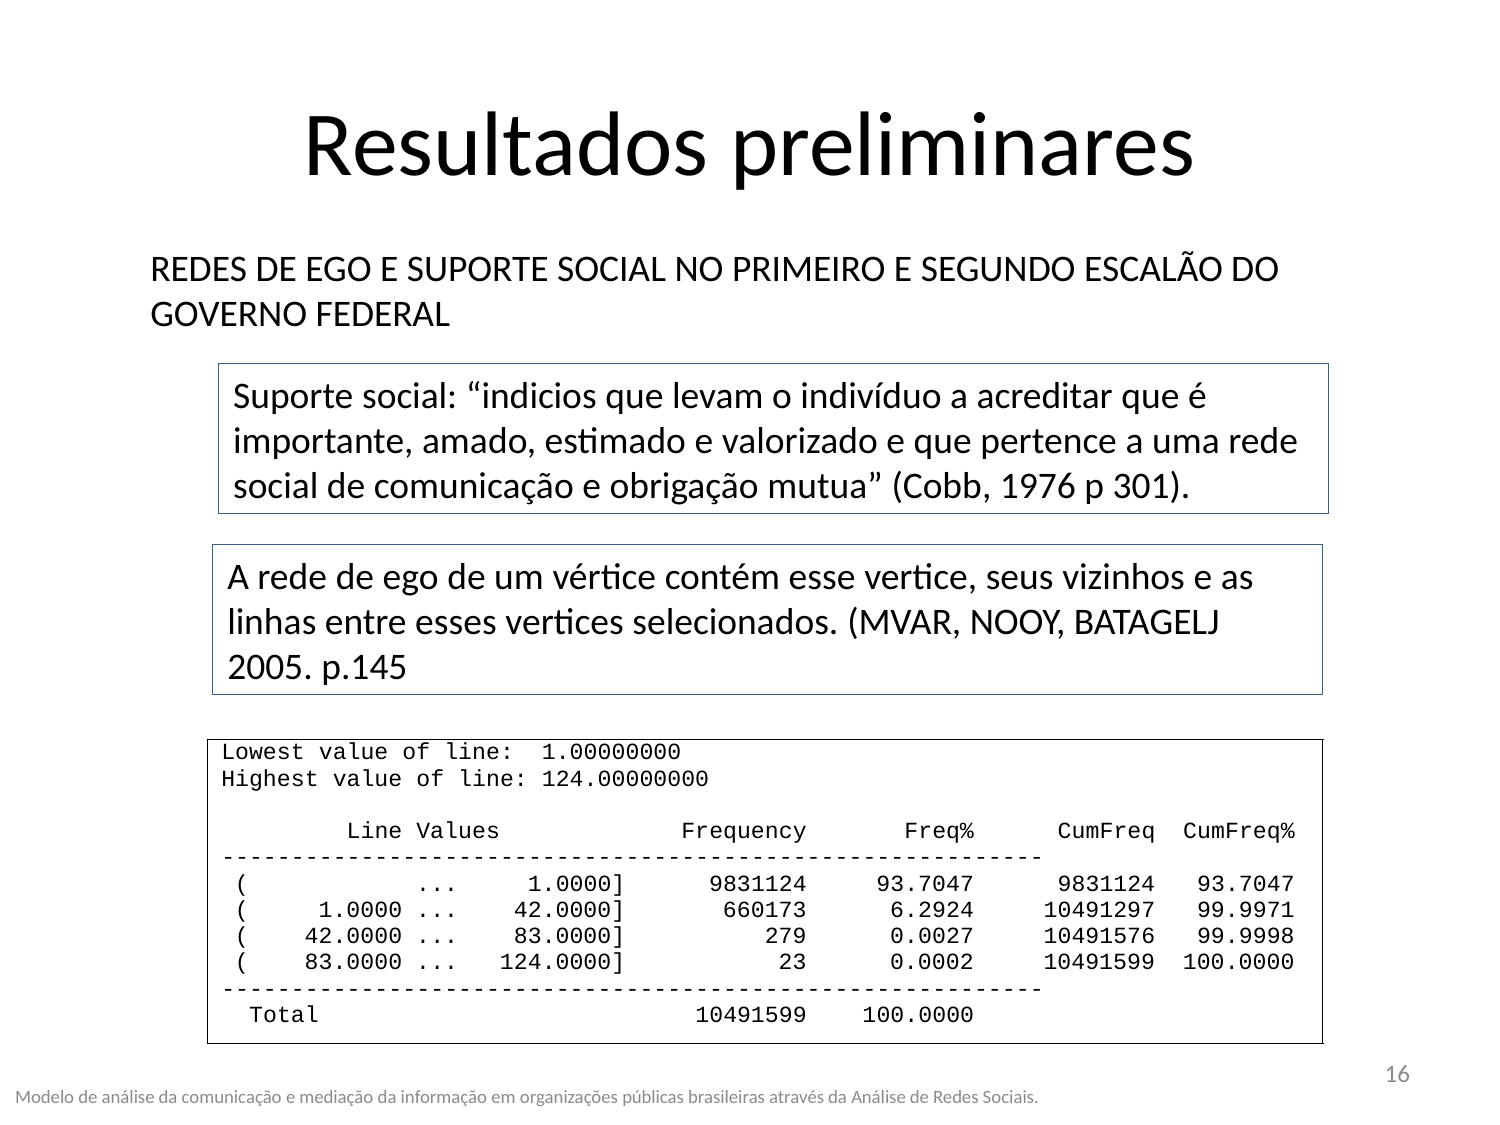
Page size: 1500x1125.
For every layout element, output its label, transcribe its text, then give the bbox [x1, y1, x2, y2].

text_box Suporte social: “indicios que levam o indivíduo a acreditar que é importante, amado, estimado e valorizado e que pertence a uma rede social de comunicação e obrigação mutua” (Cobb, 1976 p 301). [218, 363, 1329, 514]
text_box REDES DE EGO E SUPORTE SOCIAL NO PRIMEIRO E SEGUNDO ESCALÃO DO GOVERNO FEDERAL [135, 236, 1376, 342]
footer Modelo de análise da comunicação e mediação da informação em organizações públicas brasileiras através da Análise de Redes Sociais. [0, 1066, 1412, 1125]
picture [206, 738, 1334, 1107]
text_box A rede de ego de um vértice contém esse vertice, seus vizinhos e as linhas entre esses vertices selecionados. (MVAR, NOOY, BATAGELJ 2005. p.145 [212, 544, 1323, 695]
title Resultados preliminares [75, 45, 1425, 233]
slide_number 16 [1339, 1042, 1425, 1103]
